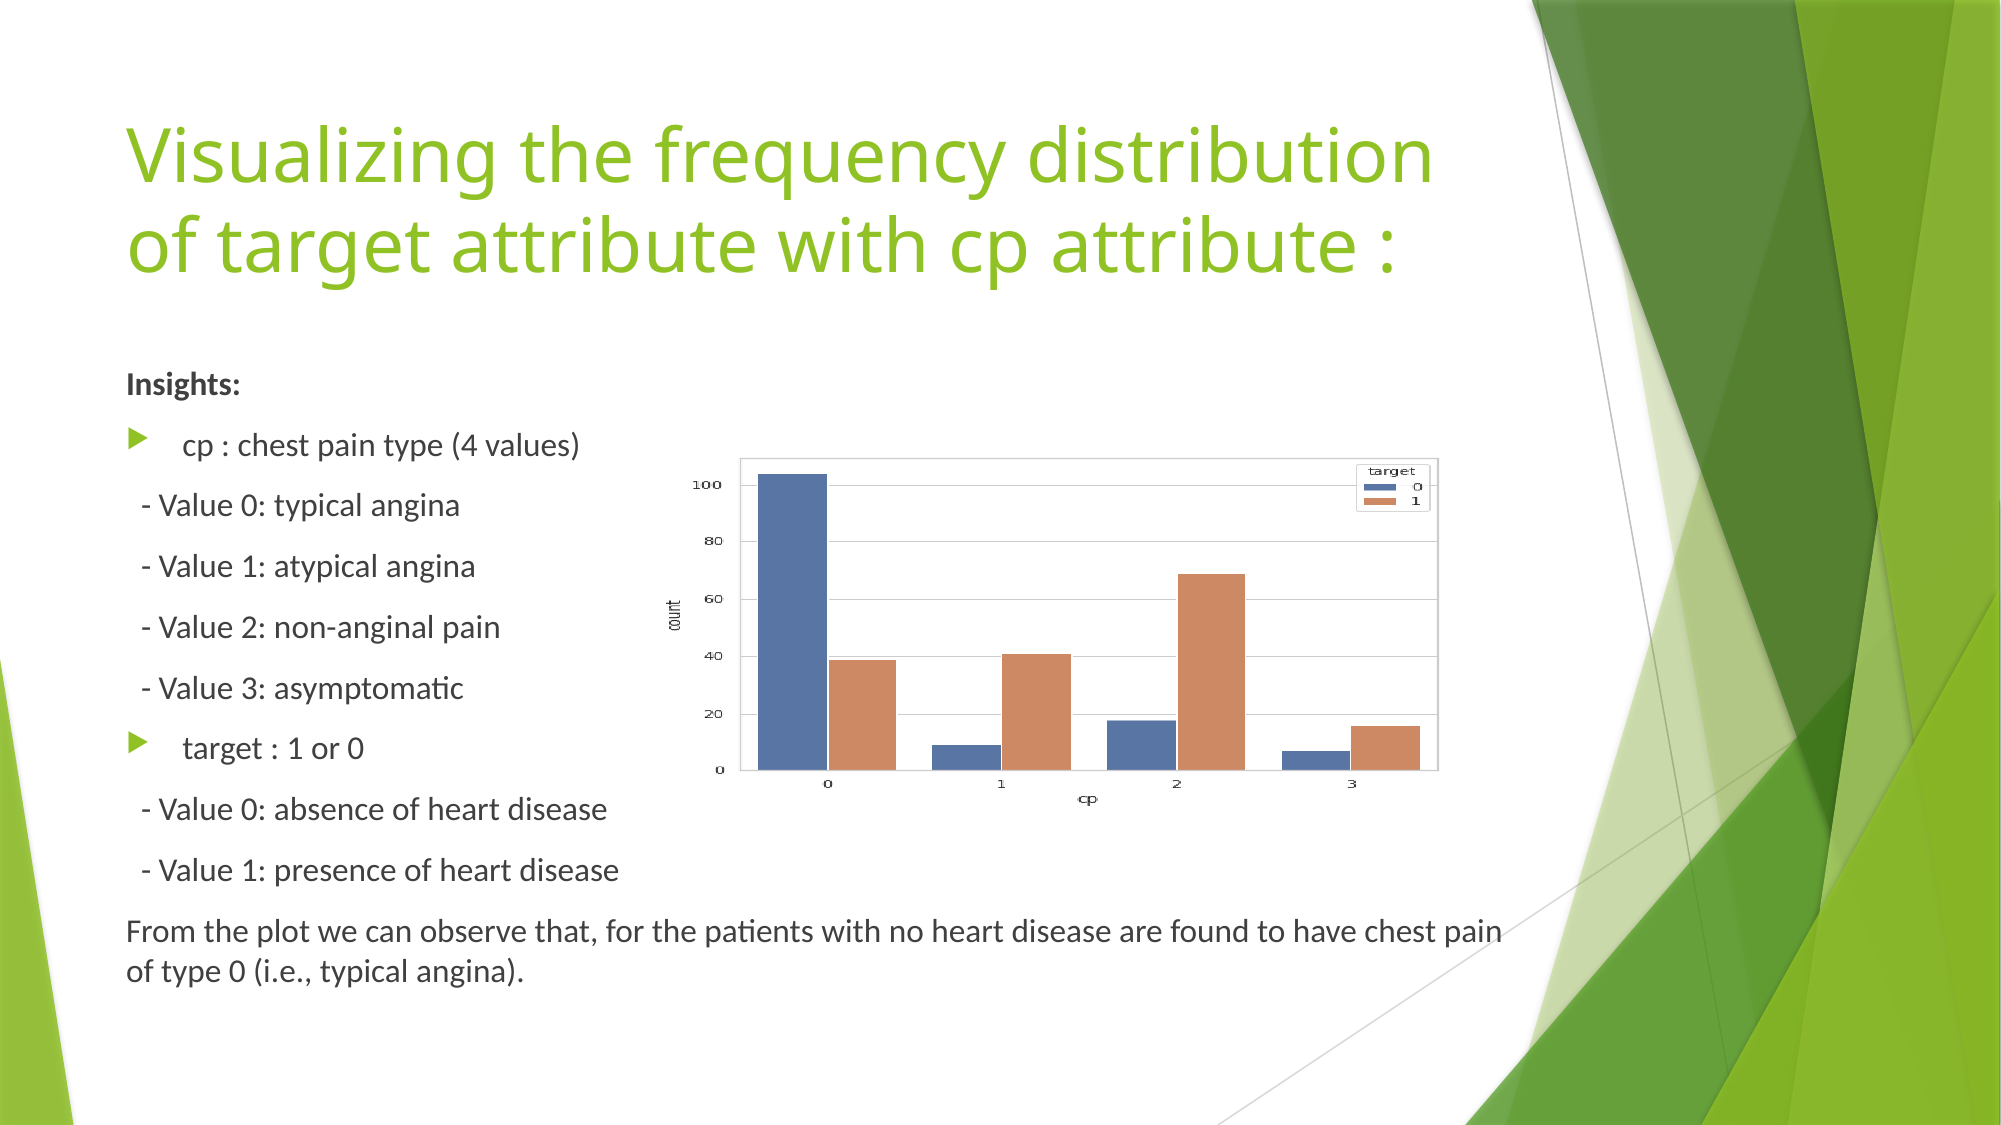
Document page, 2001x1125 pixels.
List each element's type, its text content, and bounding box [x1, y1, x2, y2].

list Insights: cp : chest pain type (4 values) - Value 0: typical angina - Value 1: atypical angina - Value 2: non-anginal pain - Value 3: asymptomatic target : 1 or 0 - Value 0: absence of heart disease - Value 1: presence of heart disease From the plot we can observe that, for the patients with no heart disease are found to have chest pain of type 0 (i.e., typical angina). [111, 354, 1522, 992]
title Visualizing the frequency distribution of target attribute with cp attribute : [111, 99, 1522, 317]
picture [654, 444, 1459, 812]
